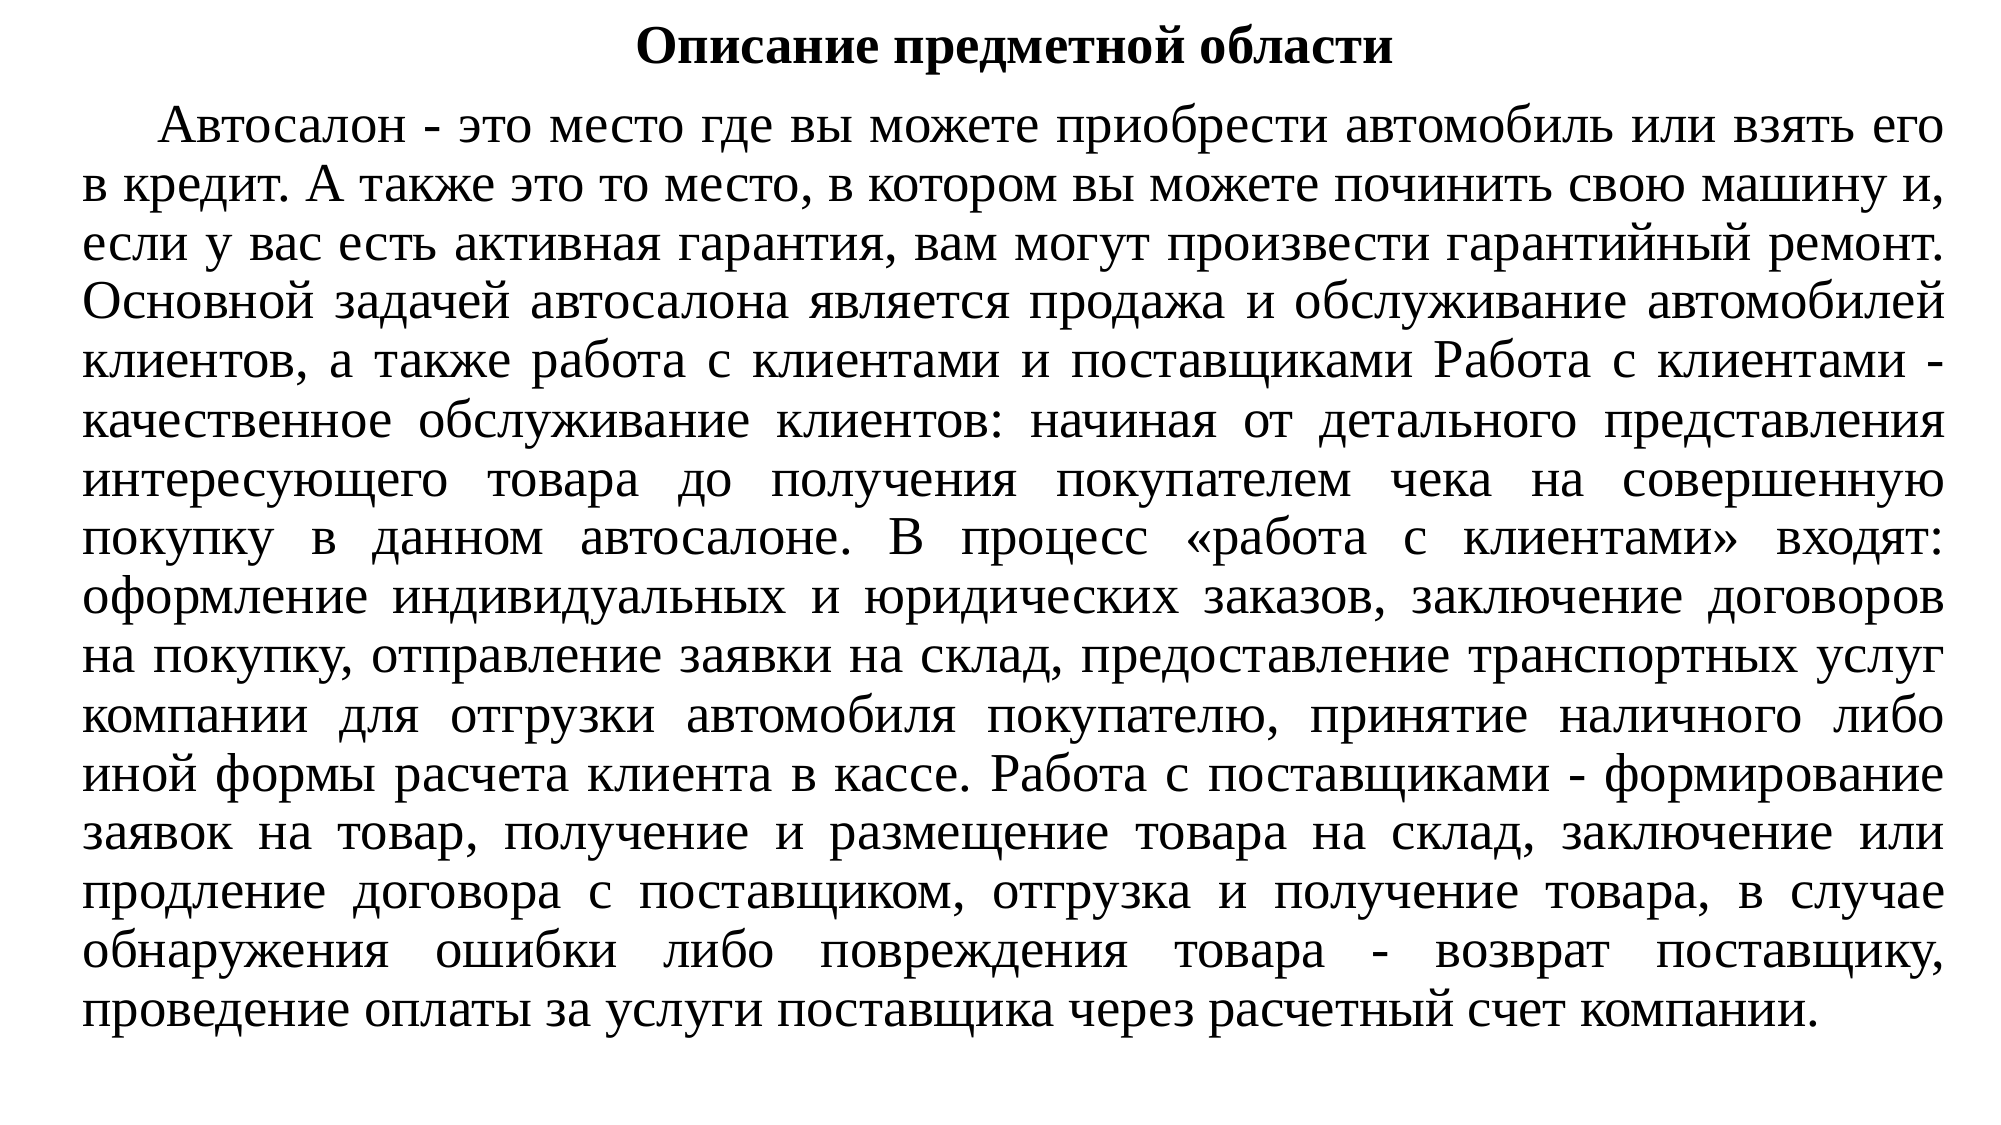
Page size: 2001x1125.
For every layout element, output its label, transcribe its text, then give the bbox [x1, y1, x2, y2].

list Описание предметной области Автосалон - это место где вы можете приобрести автомобиль или взять его в кредит. А также это то место, в котором вы можете починить свою машину и, если у вас есть активная гарантия, вам могут произвести гарантийный ремонт. Основной задачей автосалона является продажа и обслуживание автомобилей клиентов, а также работа с клиентами и поставщиками Работа с клиентами - качественное обслуживание клиентов: начиная от детального представления интересующего товара до получения покупателем чека на совершенную покупку в данном автосалоне. В процесс «работа с клиентами» входят: оформление индивидуальных и юридических заказов, заключение договоров на покупку, отправление заявки на склад, предоставление транспортных услуг компании для отгрузки автомобиля покупателю, принятие наличного либо иной формы расчета клиента в кассе. Работа с поставщиками - формирование заявок на товар, получение и размещение товара на склад, заключение или продление договора с поставщиком, отгрузка и получение товара, в случае обнаружения ошибки либо повреждения товара - возврат поставщику, проведение оплаты за услуги поставщика через расчетный счет компании. [67, 8, 1962, 1070]
